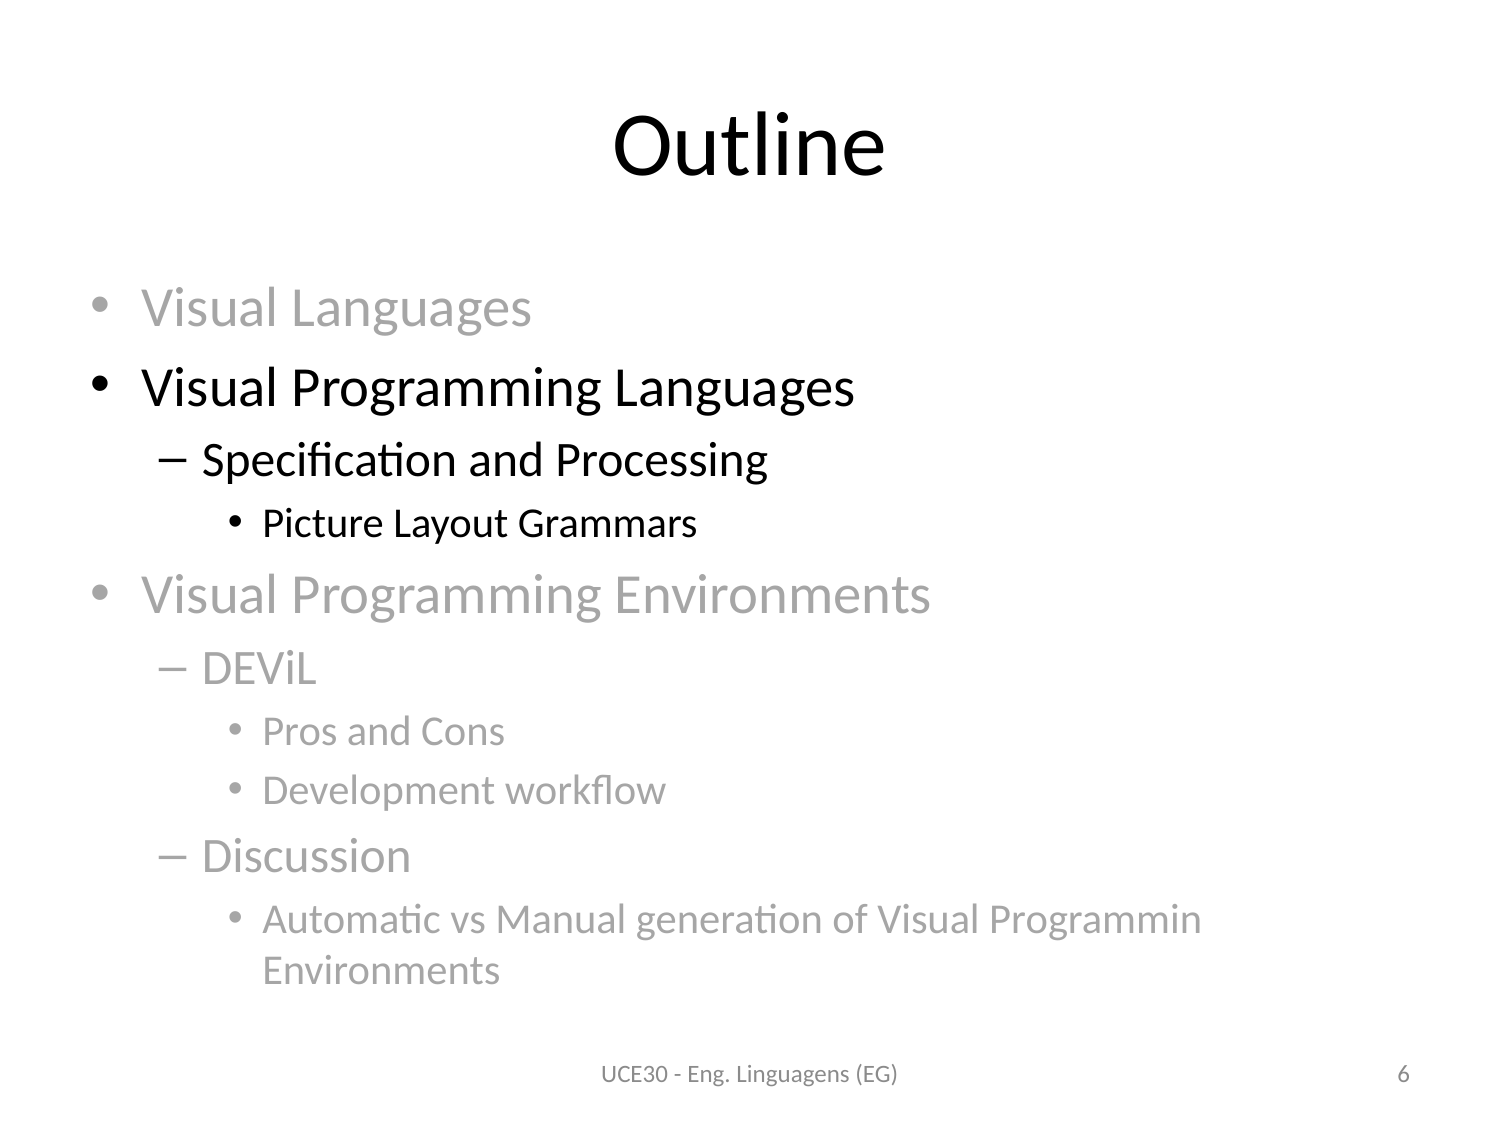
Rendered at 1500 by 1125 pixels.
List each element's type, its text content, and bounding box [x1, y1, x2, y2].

slide_number 6 [1074, 1042, 1425, 1103]
title Outline [75, 45, 1425, 233]
list Visual Languages Visual Programming Languages Specification and Processing Picture Layout Grammars Visual Programming Environments DEViL Pros and Cons Development workflow Discussion Automatic vs Manual generation of Visual Programmin Environments [75, 262, 1425, 1005]
footer UCE30 - Eng. Linguagens (EG) [512, 1042, 988, 1103]
